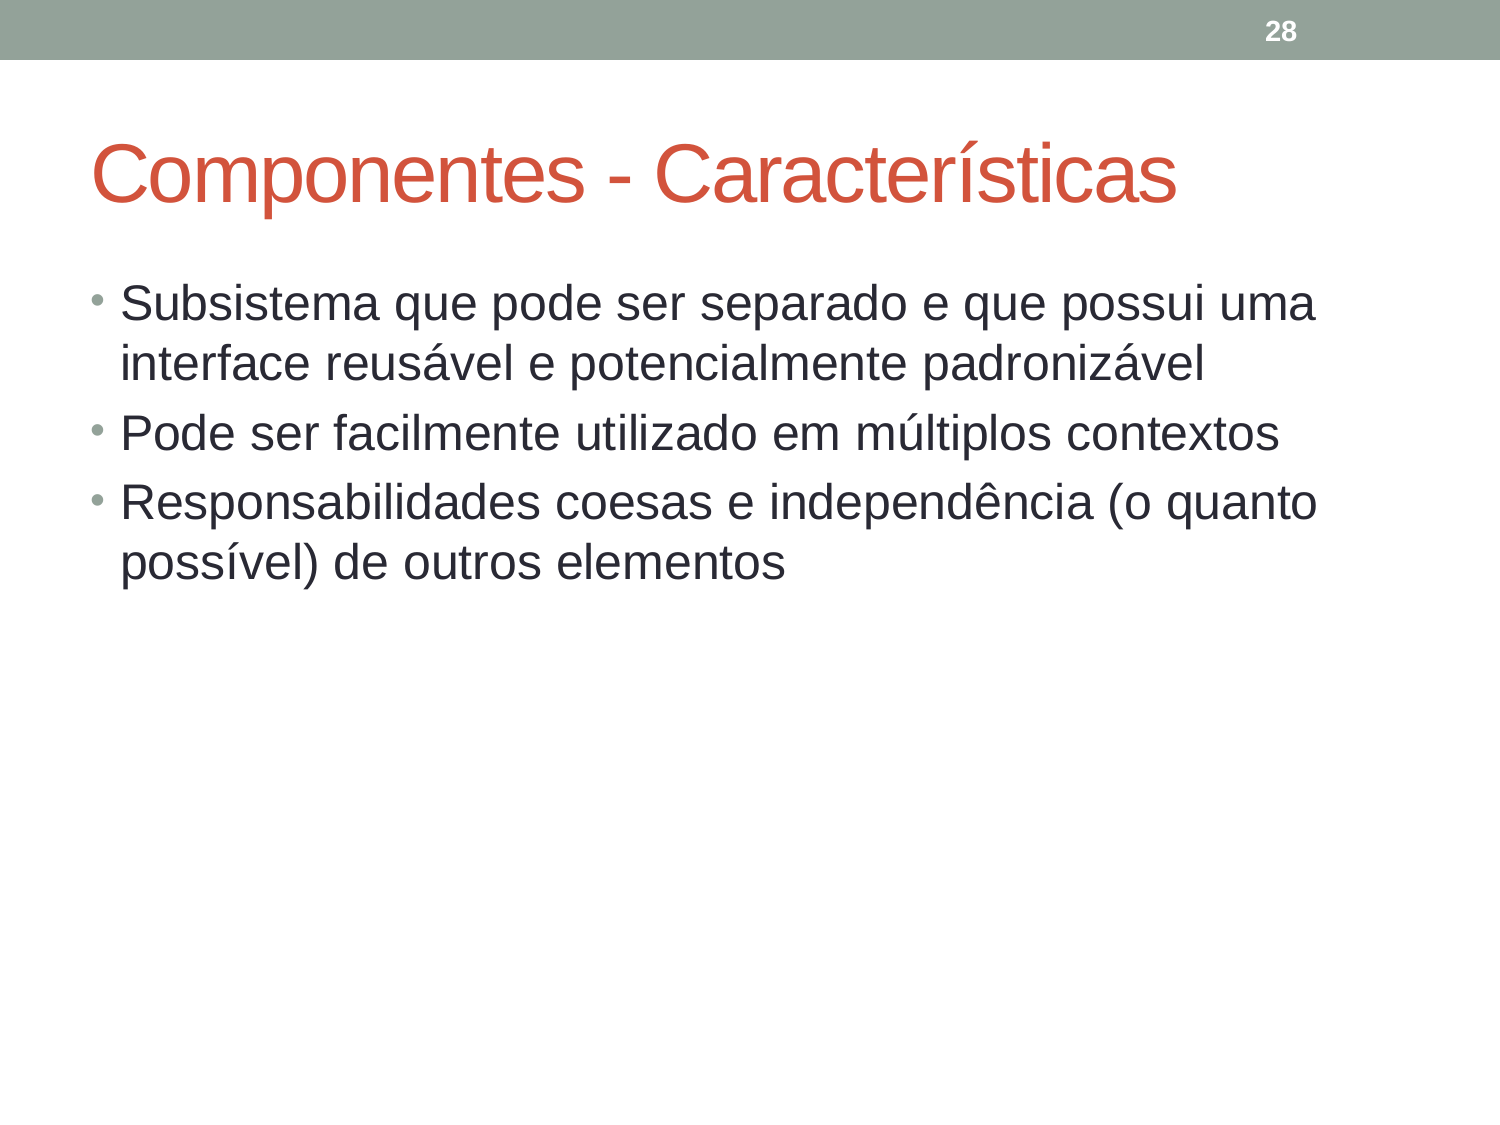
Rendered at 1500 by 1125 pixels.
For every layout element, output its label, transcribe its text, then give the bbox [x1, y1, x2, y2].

slide_number 28 [1250, 3, 1425, 57]
title Componentes - Características [75, 87, 1425, 250]
list Subsistema que pode ser separado e que possui uma interface reusável e potencialmente padronizável Pode ser facilmente utilizado em múltiplos contextos Responsabilidades coesas e independência (o quanto possível) de outros elementos [75, 262, 1425, 1063]
